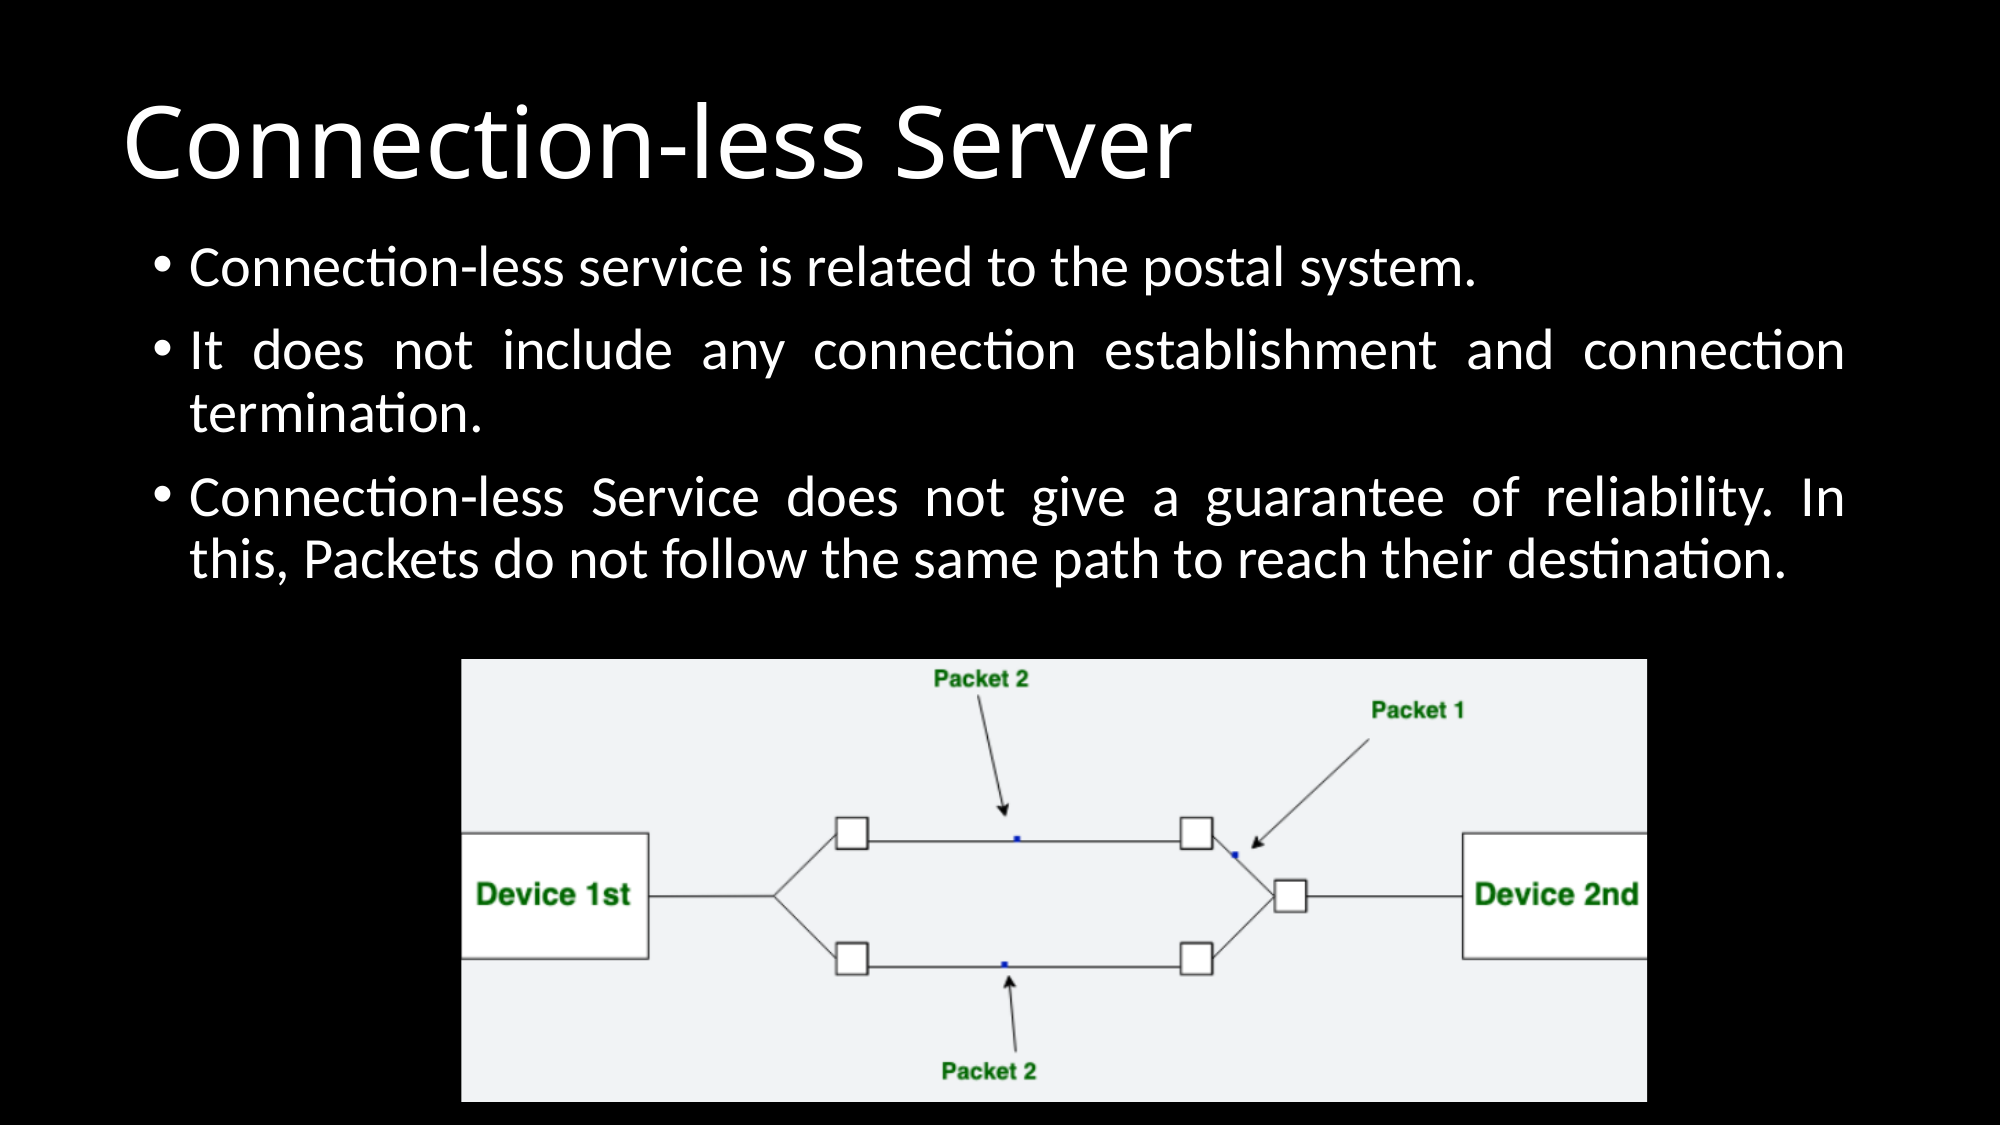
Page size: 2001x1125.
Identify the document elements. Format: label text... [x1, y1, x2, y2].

title Connection-less Server [106, 37, 1828, 255]
picture [461, 659, 1648, 1102]
list Connection-less service is related to the postal system. It does not include any connection establishment and connection termination. Connection-less Service does not give a guarantee of reliability. In this, Packets do not follow the same path to reach their destination. [137, 228, 1863, 942]
